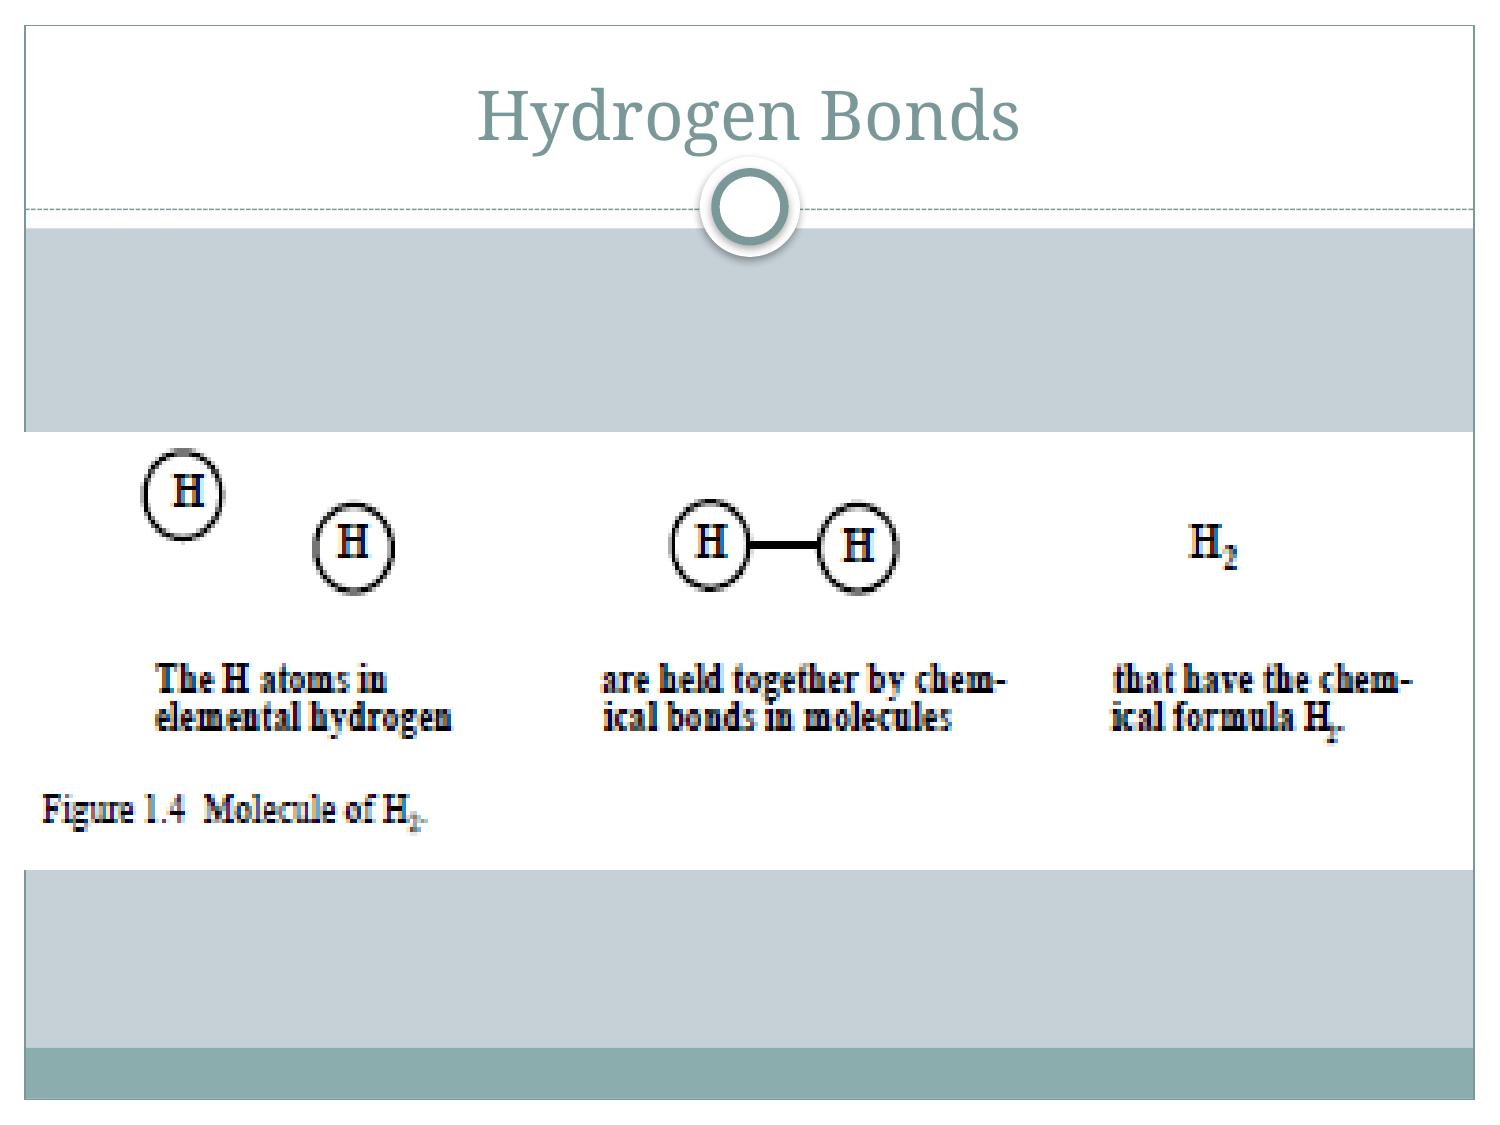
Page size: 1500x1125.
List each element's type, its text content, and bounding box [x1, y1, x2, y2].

title Hydrogen Bonds [49, 37, 1450, 162]
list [17, 432, 1474, 870]
